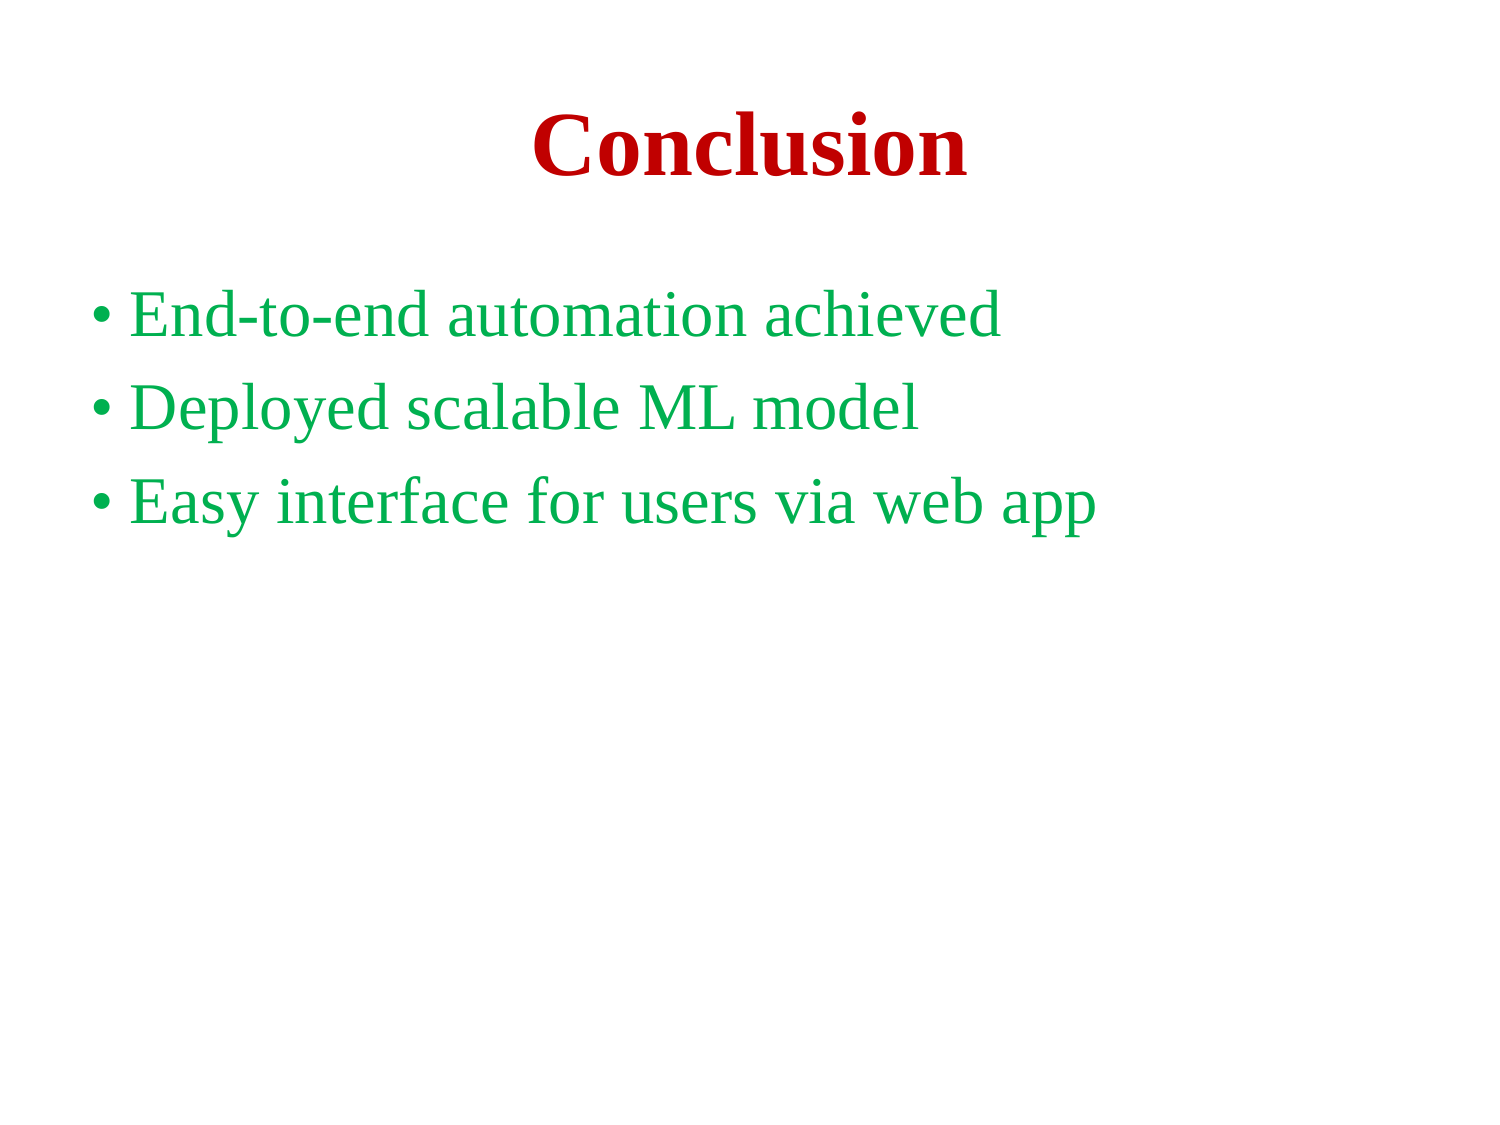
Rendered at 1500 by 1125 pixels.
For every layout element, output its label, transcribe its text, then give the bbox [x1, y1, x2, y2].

title Conclusion [75, 45, 1425, 233]
list • End-to-end automation achieved • Deployed scalable ML model • Easy interface for users via web app [75, 262, 1425, 1005]
